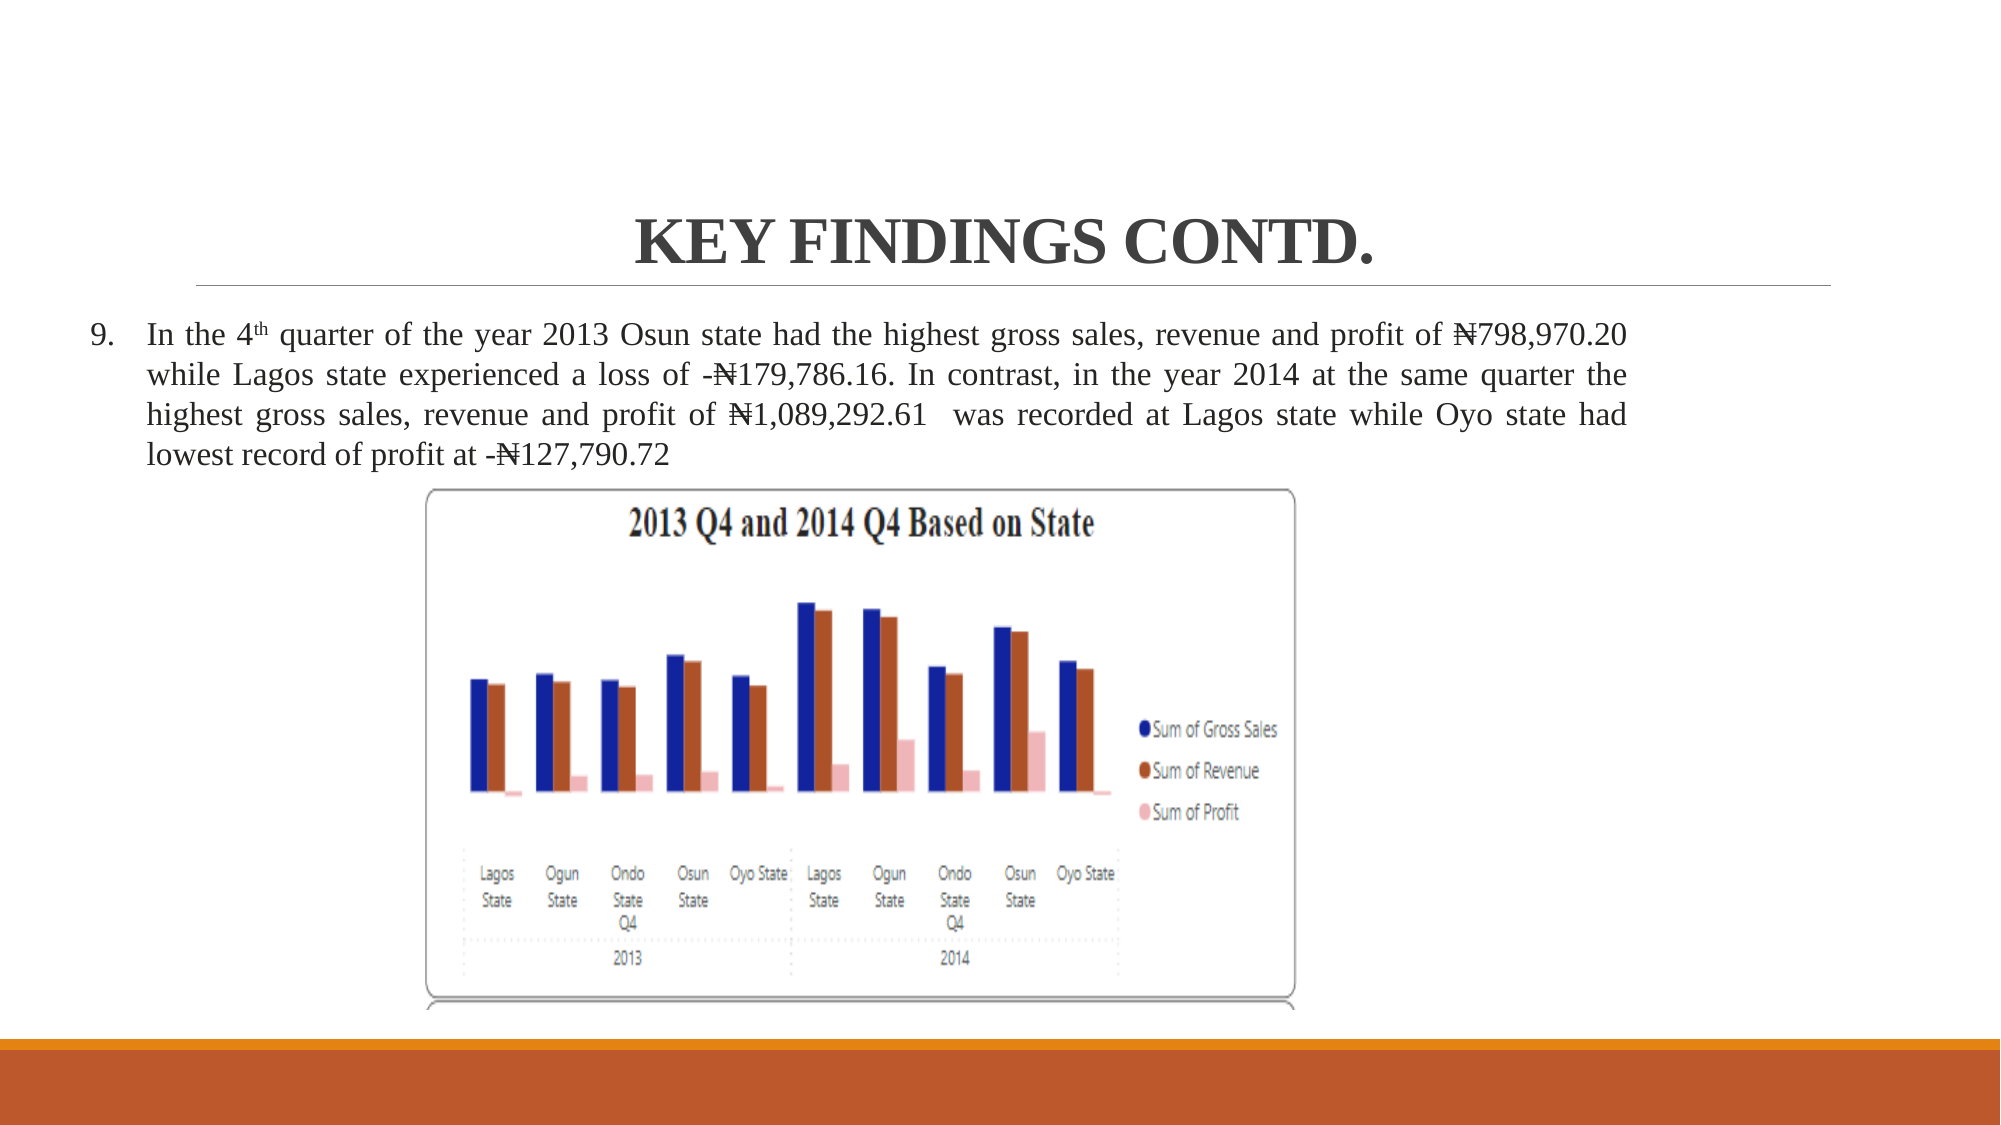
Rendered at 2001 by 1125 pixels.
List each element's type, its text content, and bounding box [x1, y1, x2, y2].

picture [416, 481, 1305, 1010]
text_box In the 4th quarter of the year 2013 Osun state had the highest gross sales, revenue and profit of ₦798,970.20 while Lagos state experienced a loss of -₦179,786.16. In contrast, in the year 2014 at the same quarter the highest gross sales, revenue and profit of ₦1,089,292.61 was recorded at Lagos state while Oyo state had lowest record of profit at -₦127,790.72 [75, 304, 1646, 480]
title KEY FINDINGS CONTD. [180, 47, 1830, 285]
